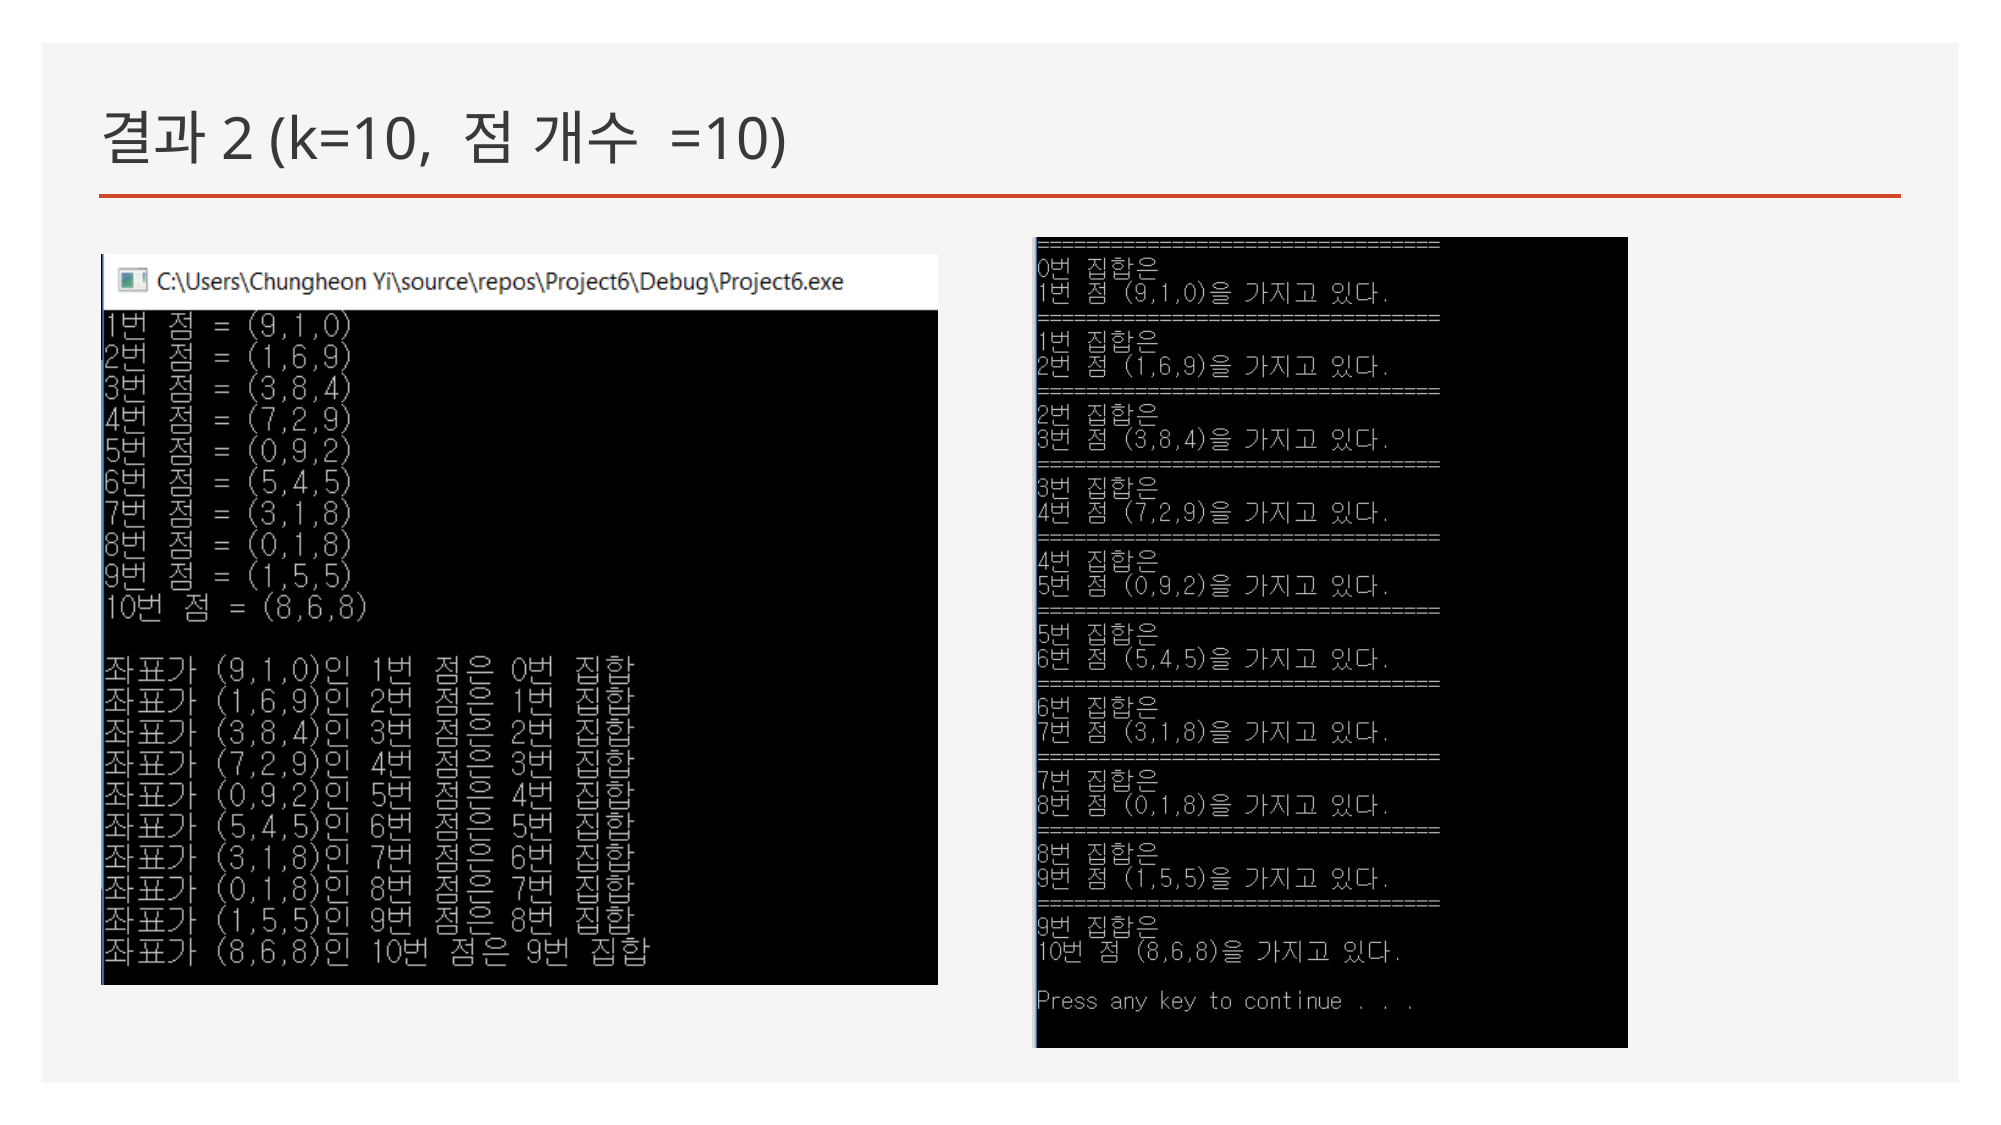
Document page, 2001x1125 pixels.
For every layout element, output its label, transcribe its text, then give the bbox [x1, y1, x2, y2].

title 결과2 (k=10, 점 개수 =10) [85, 73, 1214, 179]
picture [101, 254, 938, 985]
picture [1032, 237, 1628, 1048]
